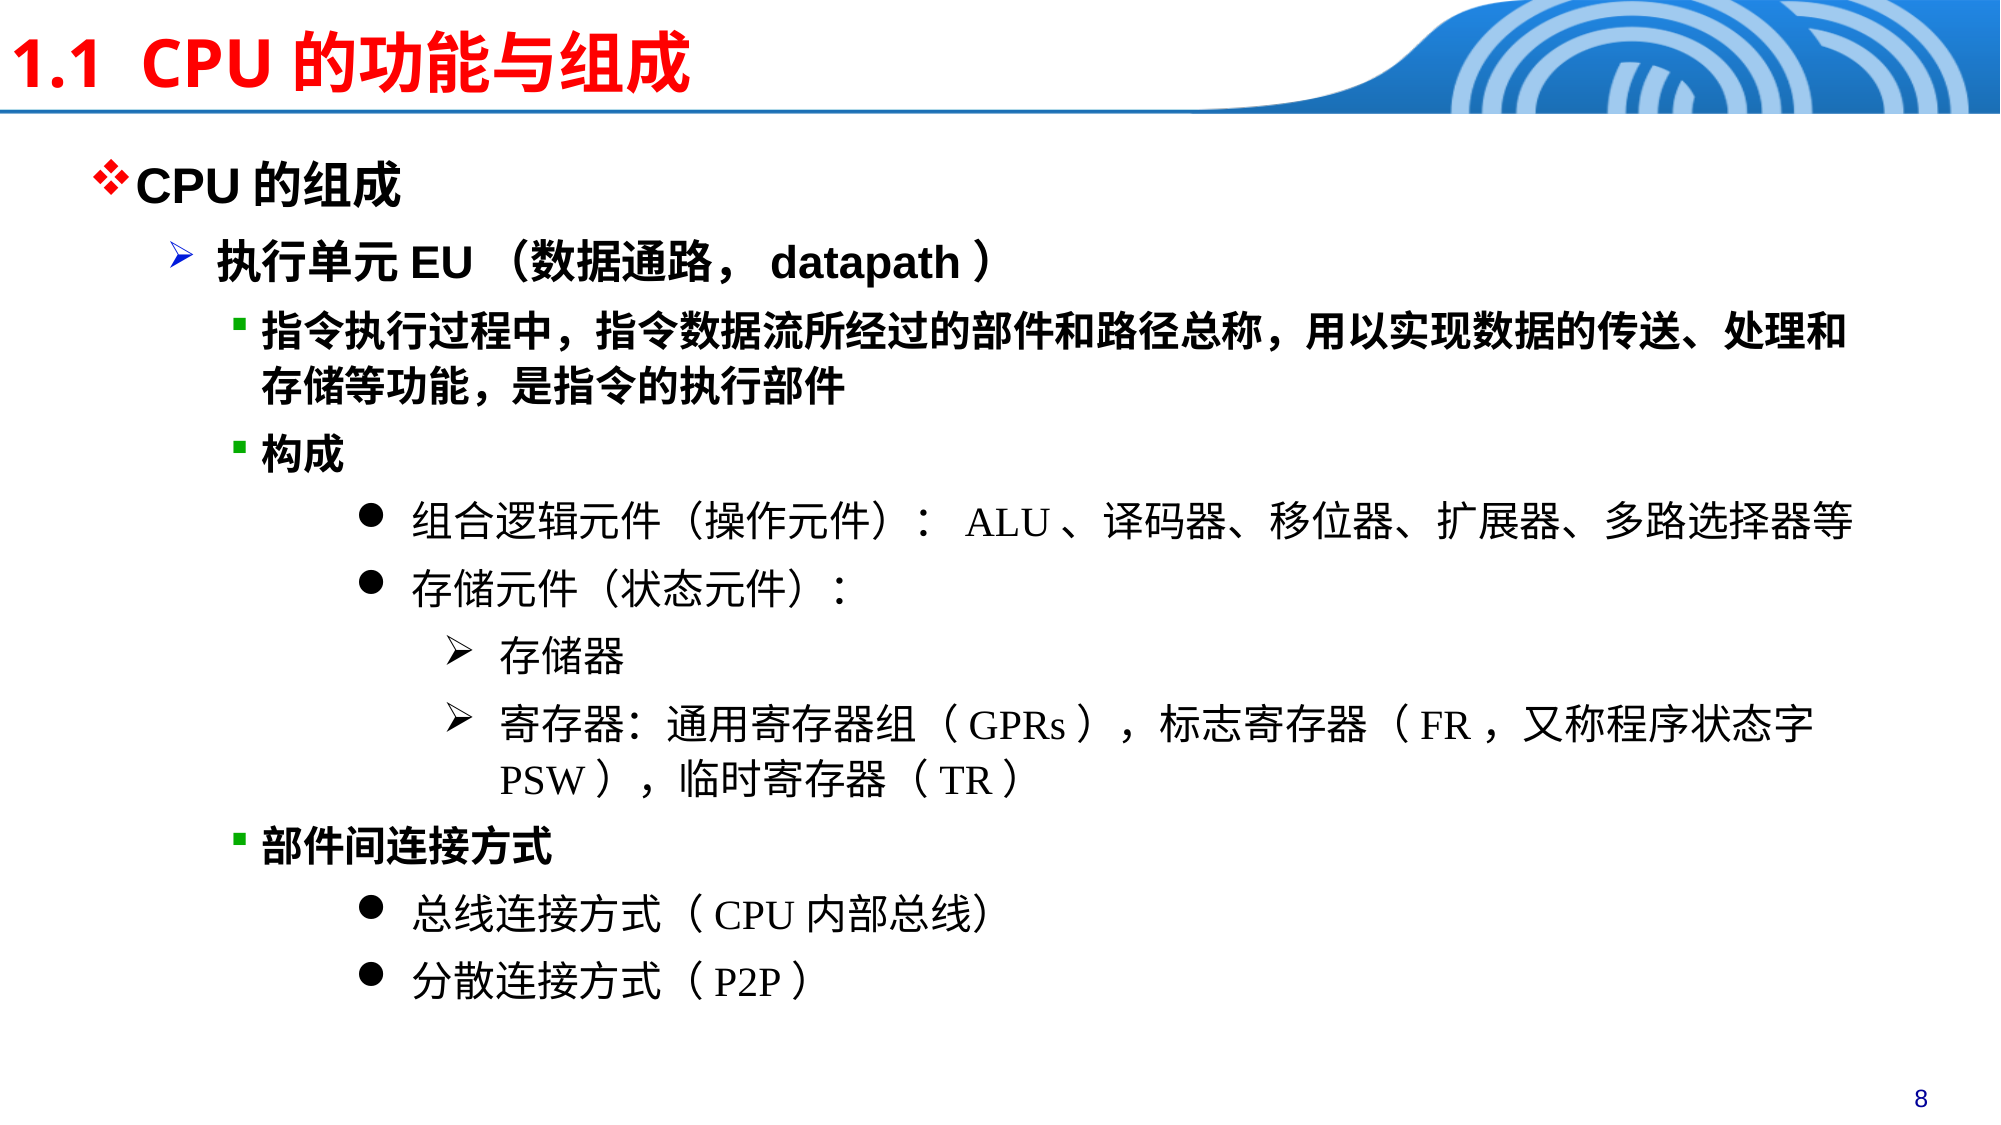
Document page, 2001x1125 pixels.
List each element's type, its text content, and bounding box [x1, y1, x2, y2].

title 1.1 CPU的功能与组成 [0, 27, 864, 107]
picture [0, 0, 2000, 114]
list CPU的组成 执行单元EU（数据通路，datapath） 指令执行过程中，指令数据流所经过的部件和路径总称，用以实现数据的传送、处理和存储等功能，是指令的执行部件 构成 组合逻辑元件（操作元件）：ALU、译码器、移位器、扩展器、多路选择器等 存储元件（状态元件）： 存储器 寄存器：通用寄存器组（GPRs），标志寄存器（FR，又称程序状态字PSW），临时寄存器（TR） 部件间连接方式 总线连接方式（CPU内部总线） 分散连接方式（P2P） [78, 124, 1875, 1028]
